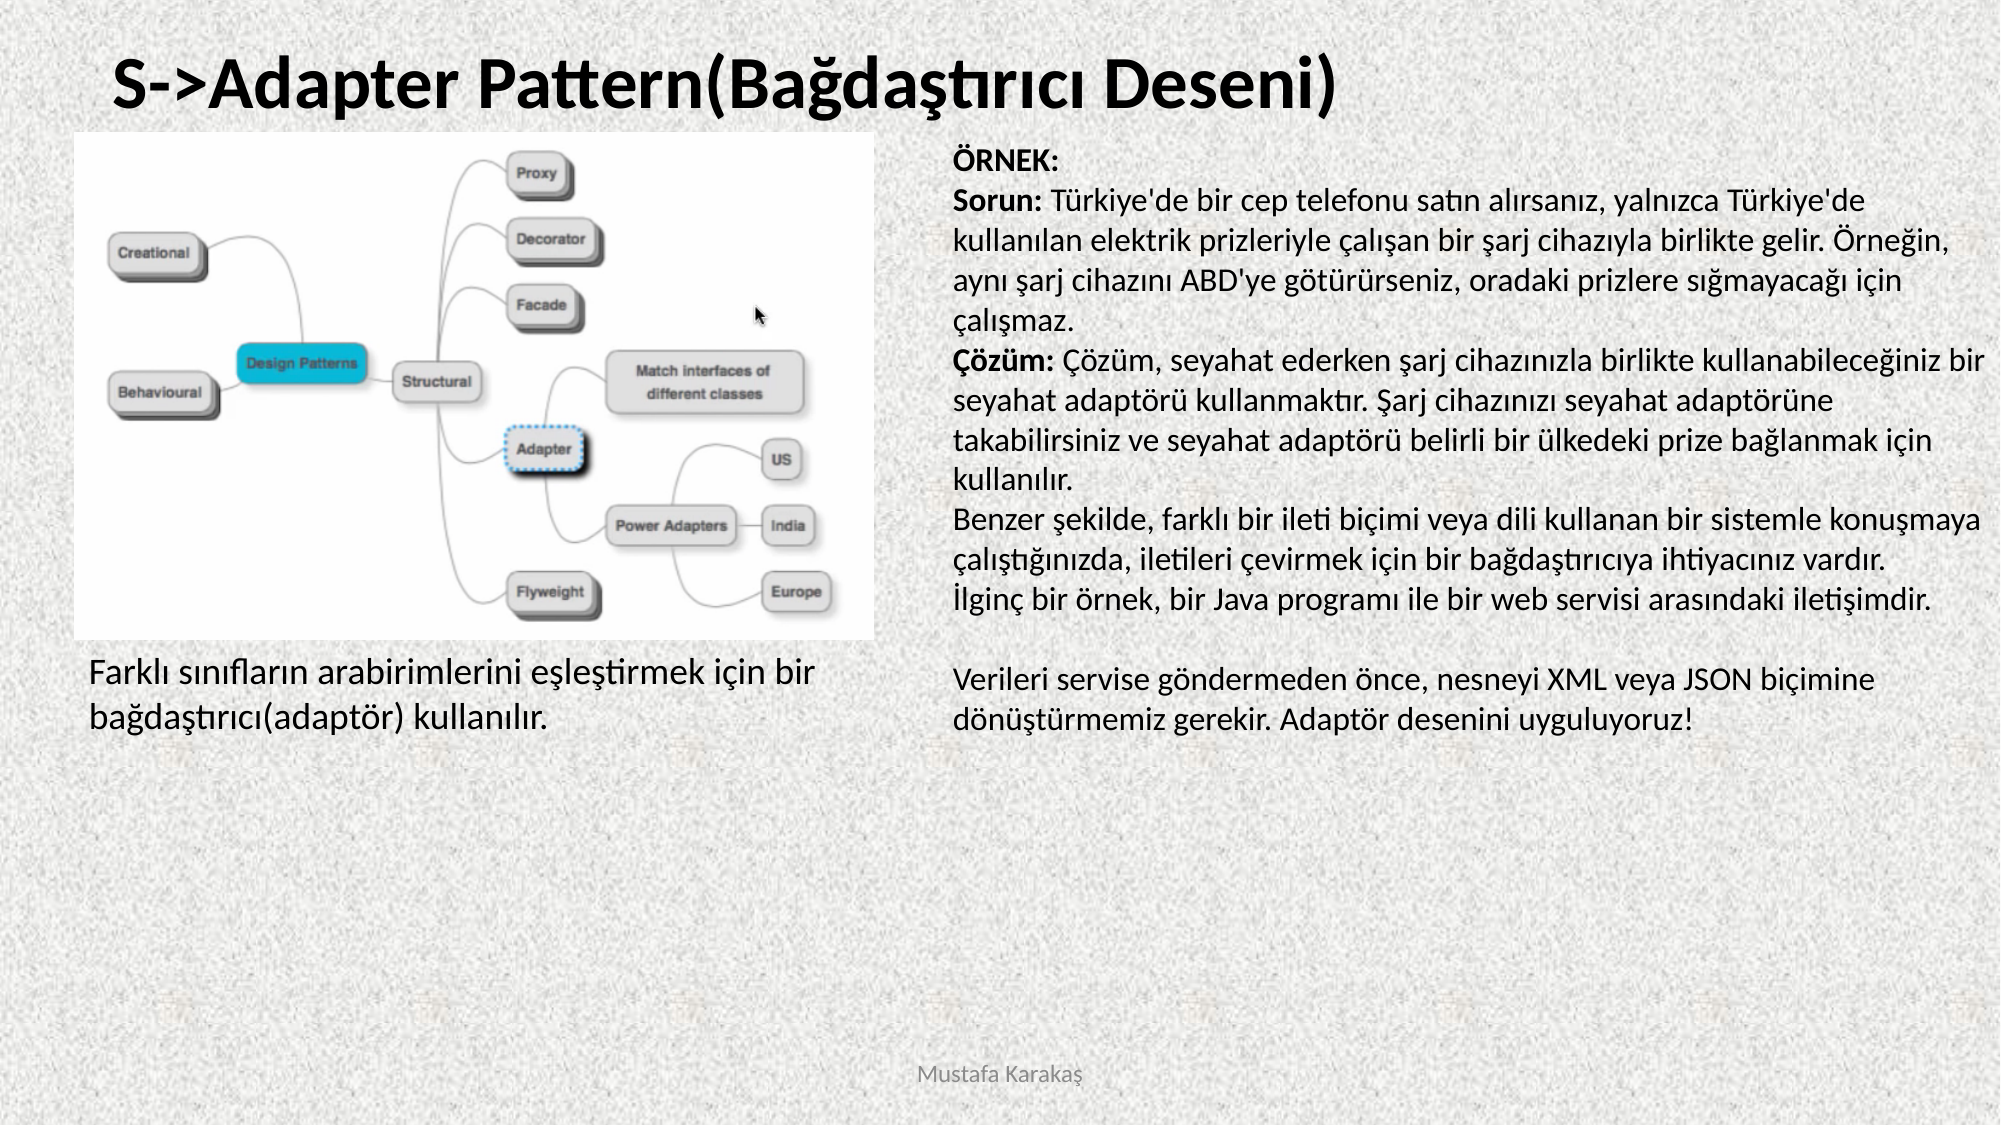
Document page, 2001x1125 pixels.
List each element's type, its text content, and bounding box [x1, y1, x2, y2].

footer Mustafa Karakaş [662, 1042, 1338, 1103]
text_box S->Adapter Pattern(Bağdaştırıcı Deseni) [98, 26, 1355, 132]
text_box ÖRNEK: Sorun: Türkiye'de bir cep telefonu satın alırsanız, yalnızca Türkiye'de kullanılan elektrik prizleriyle çalışan bir şarj cihazıyla birlikte gelir. Örneğin, aynı şarj cihazını ABD'ye götürürseniz, oradaki prizlere sığmayacağı için çalışmaz. Çözüm: Çözüm, seyahat ederken şarj cihazınızla birlikte kullanabileceğiniz bir seyahat adaptörü kullanmaktır. Şarj cihazınızı seyahat adaptörüne takabilirsiniz ve seyahat adaptörü belirli bir ülkedeki prize bağlanmak için kullanılır. Benzer şekilde, farklı bir ileti biçimi veya dili kullanan bir sistemle konuşmaya çalıştığınızda, iletileri çevirmek için bir bağdaştırıcıya ihtiyacınız vardır. İlginç bir örnek, bir Java programı ile bir web servisi arasındaki iletişimdir. Verileri servise göndermeden önce, nesneyi XML veya JSON biçimine dönüştürmemiz gerekir. Adaptör desenini uyguluyoruz! [938, 130, 2000, 745]
text_box Farklı sınıfların arabirimlerini eşleştirmek için bir bağdaştırıcı(adaptör) kullanılır. [74, 640, 874, 745]
picture [0, 0, 2001, 1125]
